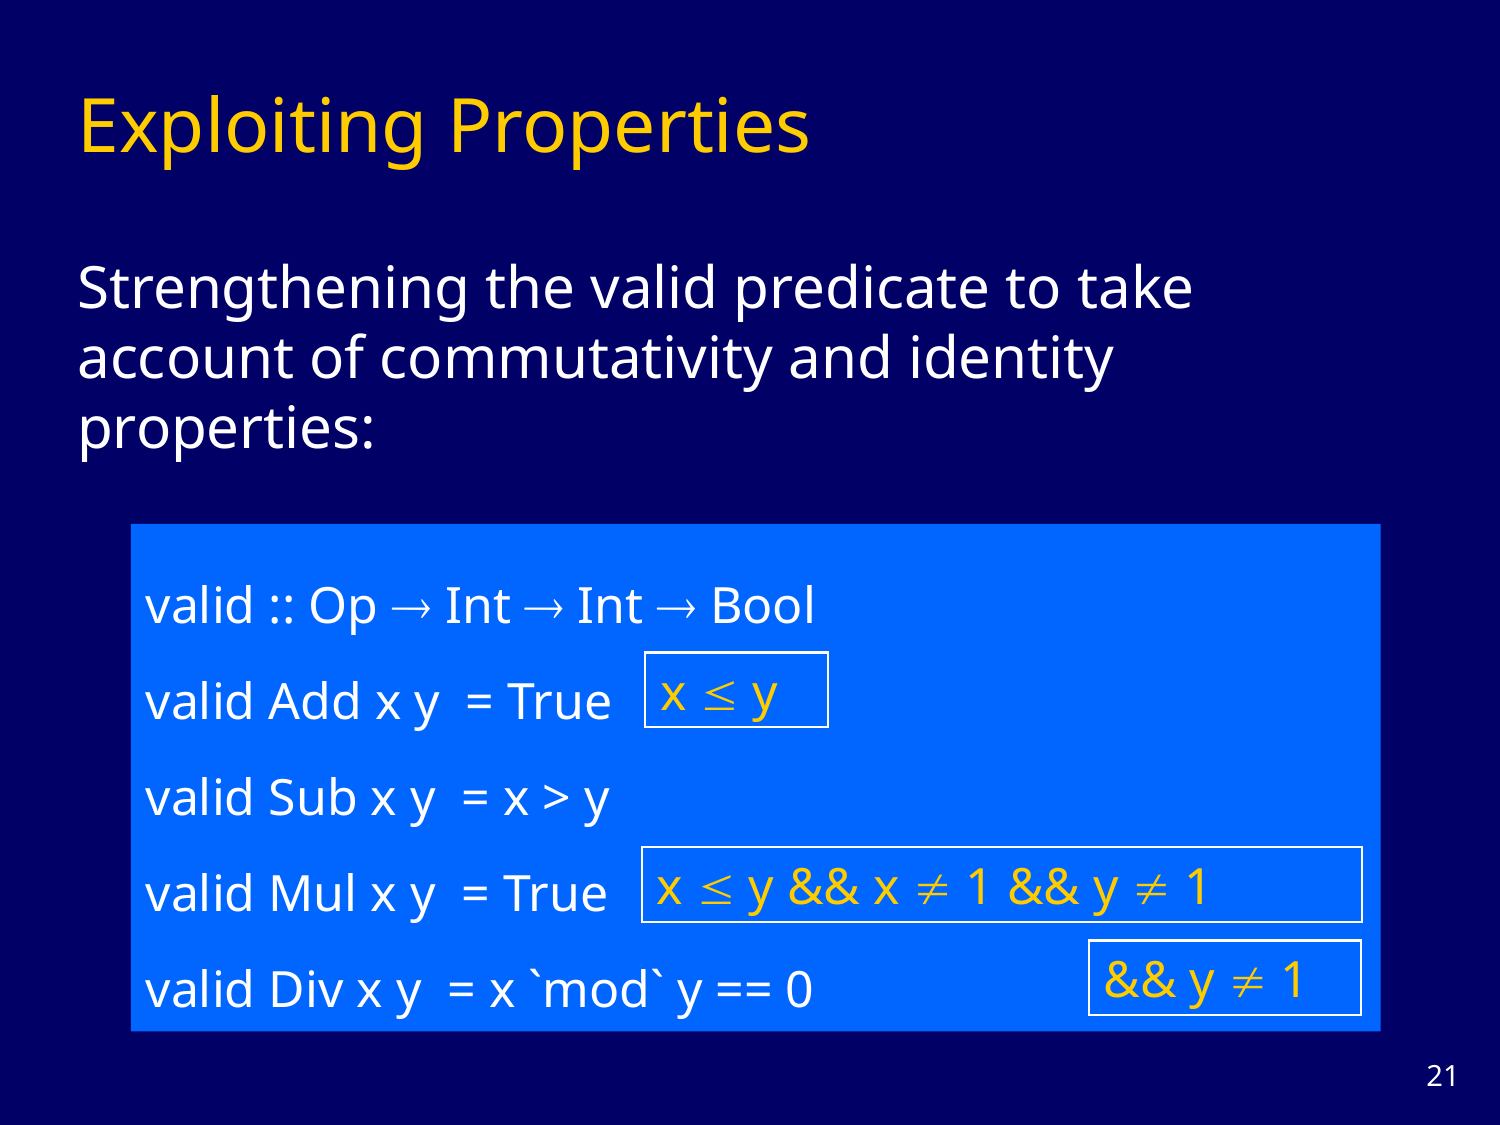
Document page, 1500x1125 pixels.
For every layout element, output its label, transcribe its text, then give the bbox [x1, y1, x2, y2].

slide_number 20 [1374, 1049, 1476, 1101]
text_box x  y [645, 652, 828, 728]
text_box x  y && x  1 && y  1 [641, 847, 1362, 922]
text_box Strengthening the valid predicate to take account of commutativity and identity properties: [62, 243, 1369, 468]
title Exploiting Properties [62, 62, 1354, 175]
text_box valid :: Op  Int  Int  Bool valid Add x y = True valid Sub x y = x > y valid Mul x y = True valid Div x y = x `mod` y == 0 [130, 523, 1381, 1032]
text_box && y  1 [1088, 940, 1361, 1016]
